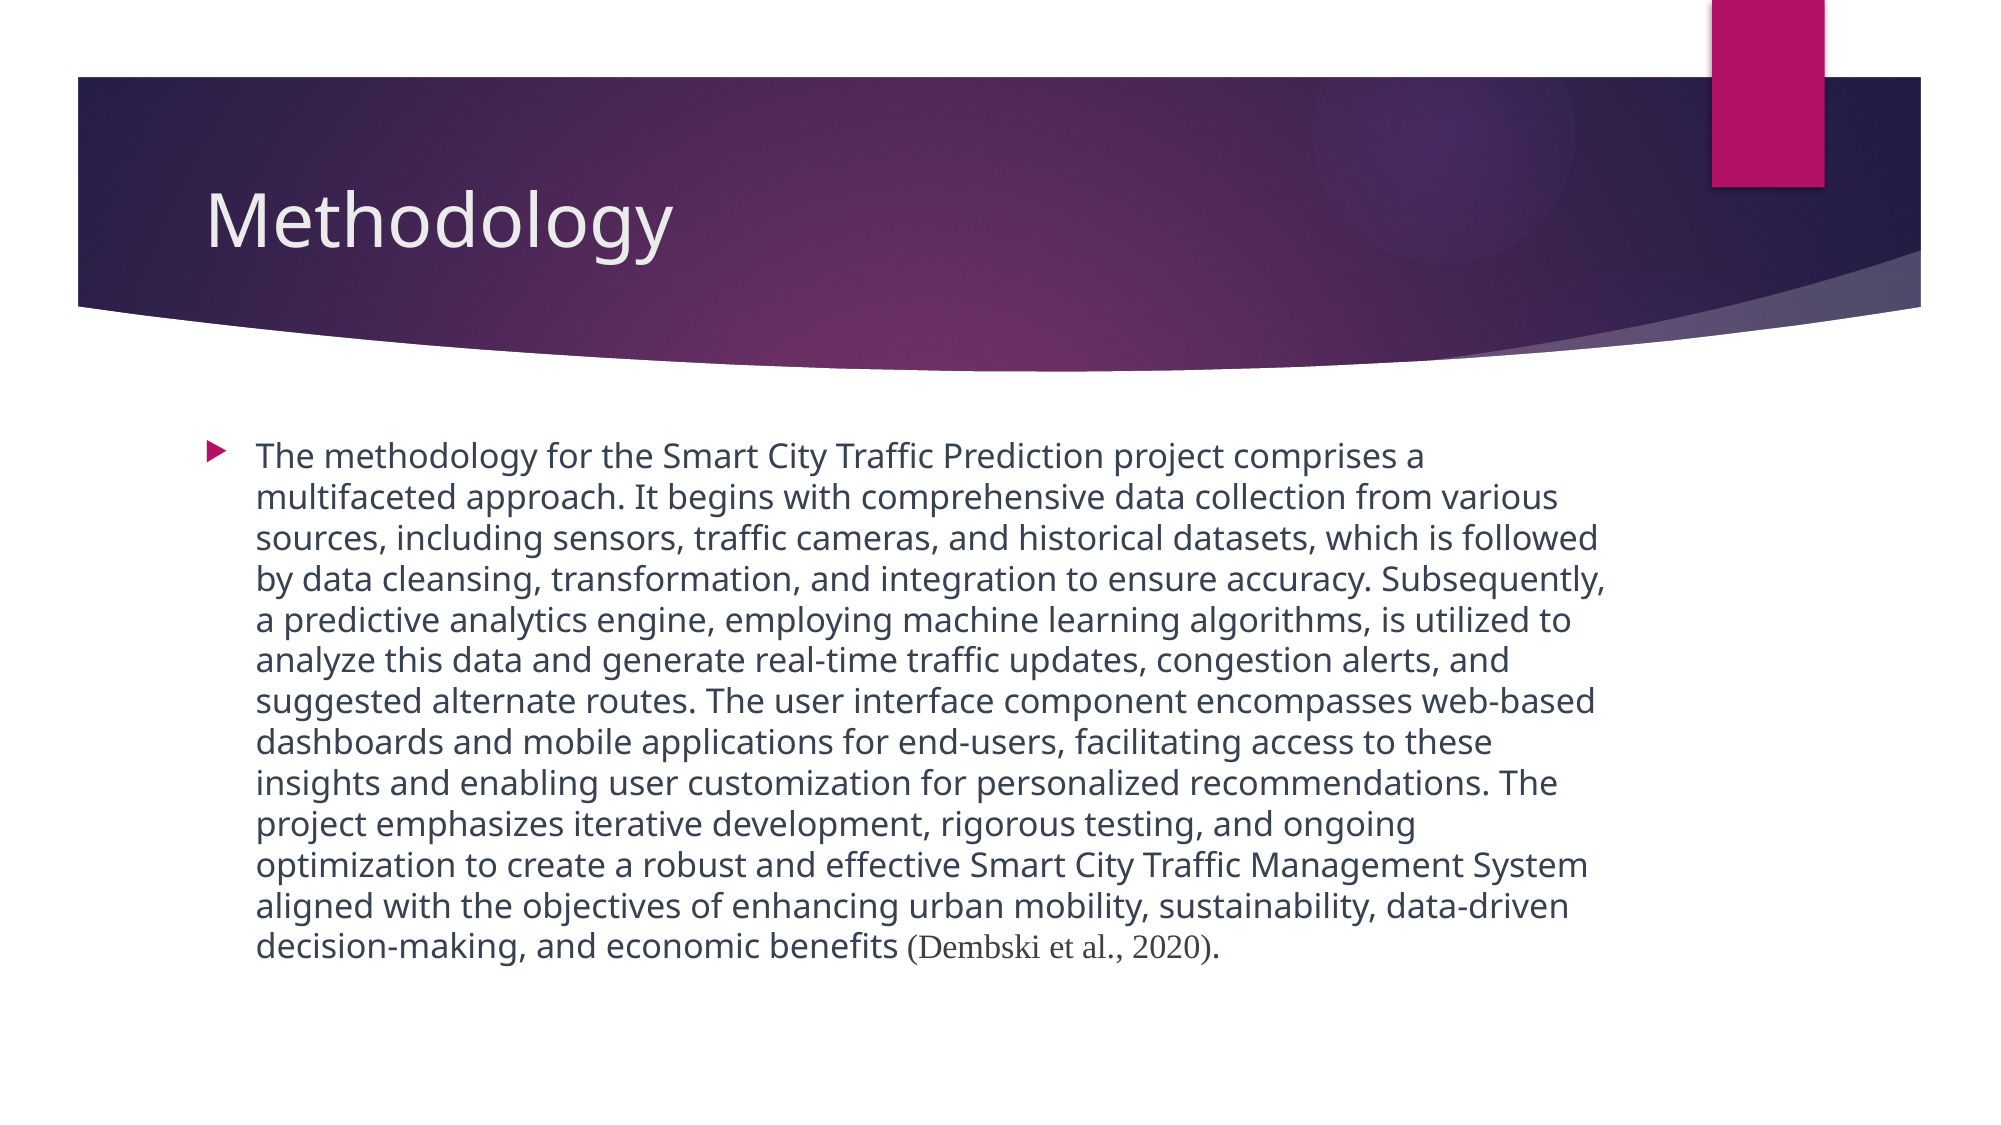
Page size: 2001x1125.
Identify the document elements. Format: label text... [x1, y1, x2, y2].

list The methodology for the Smart City Traffic Prediction project comprises a multifaceted approach. It begins with comprehensive data collection from various sources, including sensors, traffic cameras, and historical datasets, which is followed by data cleansing, transformation, and integration to ensure accuracy. Subsequently, a predictive analytics engine, employing machine learning algorithms, is utilized to analyze this data and generate real-time traffic updates, congestion alerts, and suggested alternate routes. The user interface component encompasses web-based dashboards and mobile applications for end-users, facilitating access to these insights and enabling user customization for personalized recommendations. The project emphasizes iterative development, rigorous testing, and ongoing optimization to create a robust and effective Smart City Traffic Management System aligned with the objectives of enhancing urban mobility, sustainability, data-driven decision-making, and economic benefits (Dembski et al., 2020). [189, 427, 1638, 988]
title Methodology [189, 159, 1627, 276]
